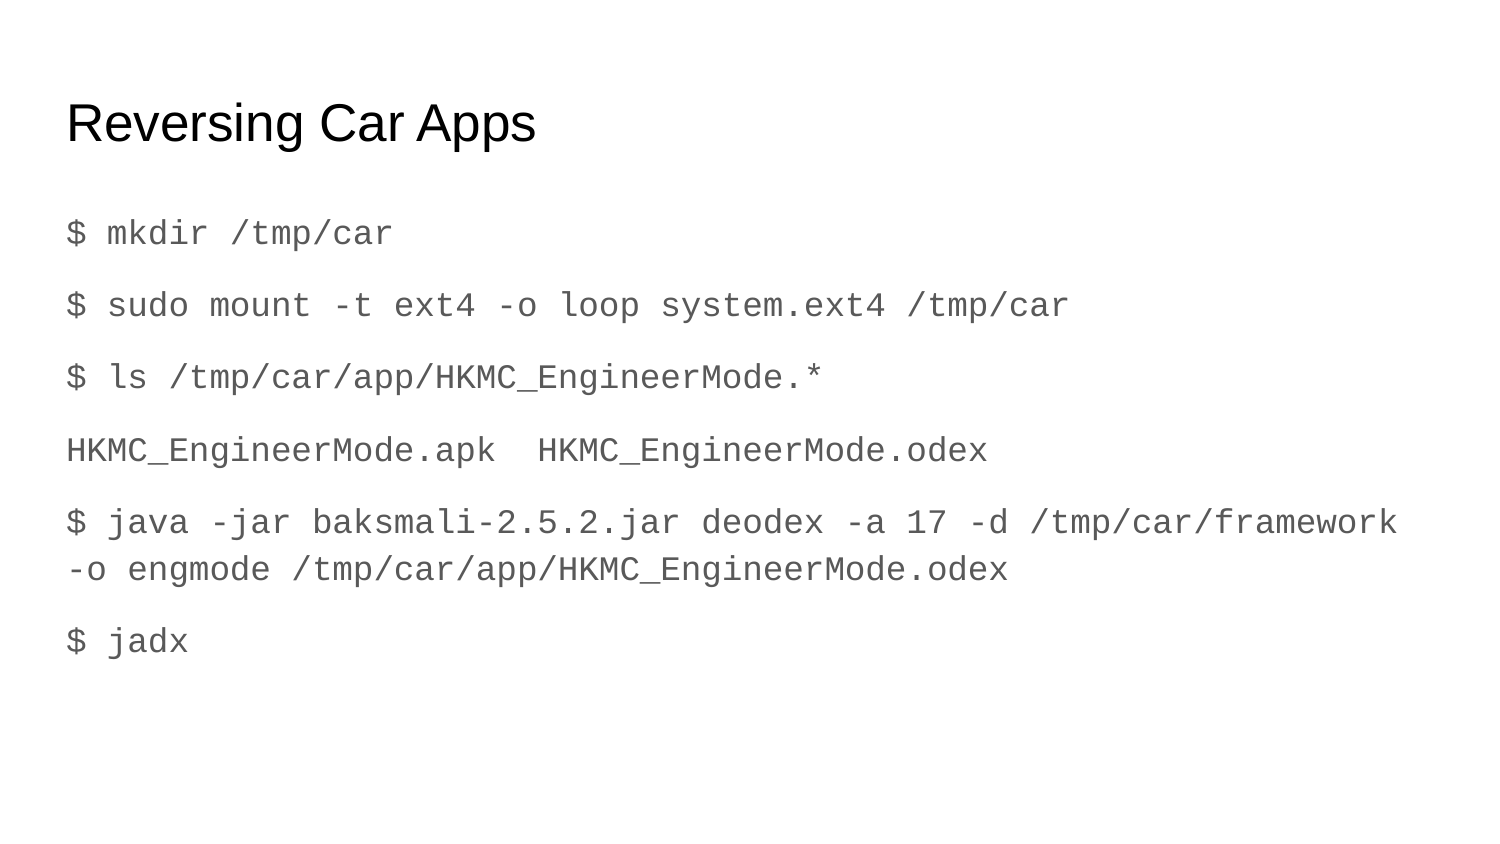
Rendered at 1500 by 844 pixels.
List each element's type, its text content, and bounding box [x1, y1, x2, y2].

title Reversing Car Apps [51, 72, 1449, 167]
list $ mkdir /tmp/car $ sudo mount -t ext4 -o loop system.ext4 /tmp/car $ ls /tmp/car/app/HKMC_EngineerMode.* HKMC_EngineerMode.apk HKMC_EngineerMode.odex $ java -jar baksmali-2.5.2.jar deodex -a 17 -d /tmp/car/framework -o engmode /tmp/car/app/HKMC_EngineerMode.odex $ jadx [51, 189, 1449, 750]
